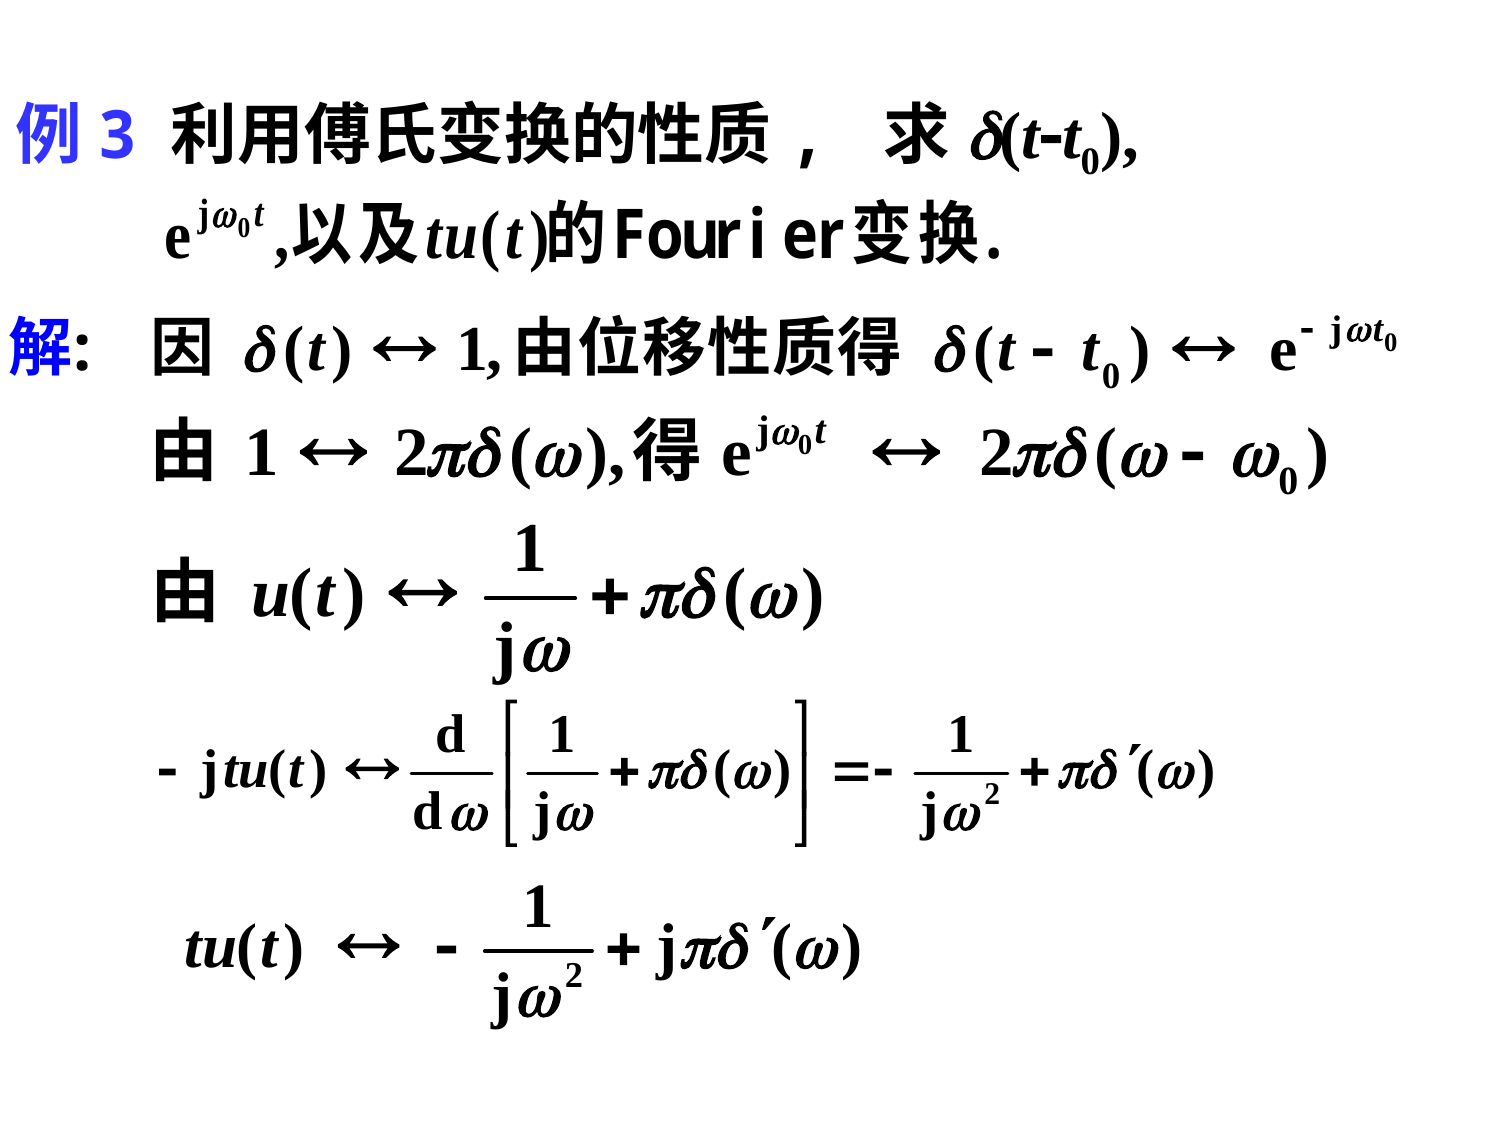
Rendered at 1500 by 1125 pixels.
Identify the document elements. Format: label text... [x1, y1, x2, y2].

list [150, 499, 835, 686]
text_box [174, 862, 876, 1042]
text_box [149, 687, 1226, 857]
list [156, 184, 1007, 284]
title 例3 利用傅氏变换的性质, 求d(t-t0), [0, 84, 1463, 222]
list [0, 301, 1412, 404]
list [149, 400, 1340, 511]
